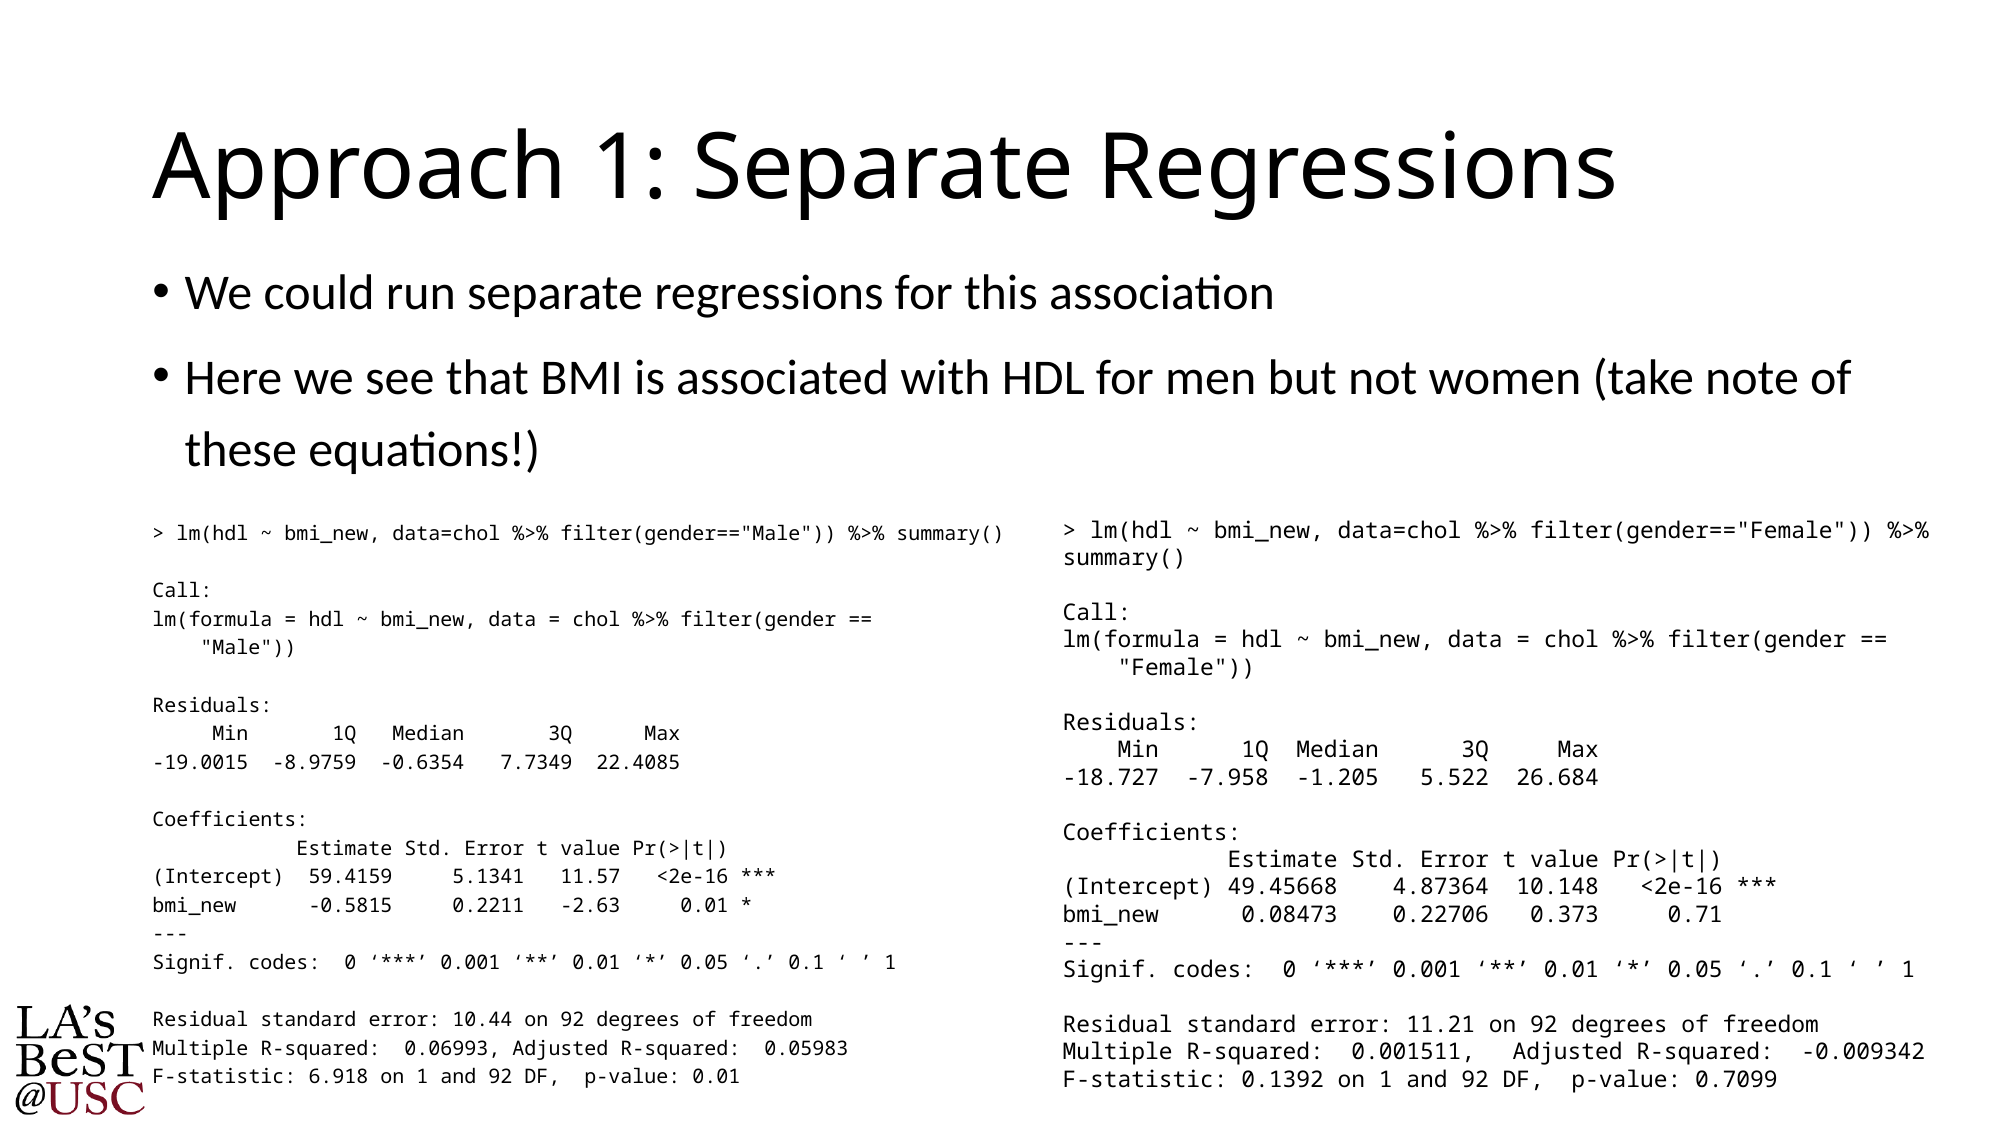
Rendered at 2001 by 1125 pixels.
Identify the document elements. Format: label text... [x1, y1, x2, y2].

list We could run separate regressions for this association Here we see that BMI is associated with HDL for men but not women (take note of these equations!) > lm(hdl ~ bmi_new, data=chol %>% filter(gender=="Male")) %>% summary() Call: lm(formula = hdl ~ bmi_new, data = chol %>% filter(gender == "Male")) Residuals: Min 1Q Median 3Q Max -19.0015 -8.9759 -0.6354 7.7349 22.4085 Coefficients: Estimate Std. Error t value Pr(>|t|) (Intercept) 59.4159 5.1341 11.57 <2e-16 *** bmi_new -0.5815 0.2211 -2.63 0.01 * --- Signif. codes: 0 ‘***’ 0.001 ‘**’ 0.01 ‘*’ 0.05 ‘.’ 0.1 ‘ ’ 1 Residual standard error: 10.44 on 92 degrees of freedom Multiple R-squared: 0.06993, Adjusted R-squared: 0.05983 F-statistic: 6.918 on 1 and 92 DF, p-value: 0.01 [137, 240, 1887, 1098]
picture [12, 999, 150, 1120]
title Approach 1: Separate Regressions [137, 59, 1863, 240]
text_box > lm(hdl ~ bmi_new, data=chol %>% filter(gender=="Female")) %>% summary() Call: lm(formula = hdl ~ bmi_new, data = chol %>% filter(gender == "Female")) Residuals: Min 1Q Median 3Q Max -18.727 -7.958 -1.205 5.522 26.684 Coefficients: Estimate Std. Error t value Pr(>|t|) (Intercept) 49.45668 4.87364 10.148 <2e-16 *** bmi_new 0.08473 0.22706 0.373 0.71 --- Signif. codes: 0 ‘***’ 0.001 ‘**’ 0.01 ‘*’ 0.05 ‘.’ 0.1 ‘ ’ 1 Residual standard error: 11.21 on 92 degrees of freedom Multiple R-squared: 0.001511, Adjusted R-squared: -0.009342 F-statistic: 0.1392 on 1 and 92 DF, p-value: 0.7099 [1047, 507, 2000, 1100]
